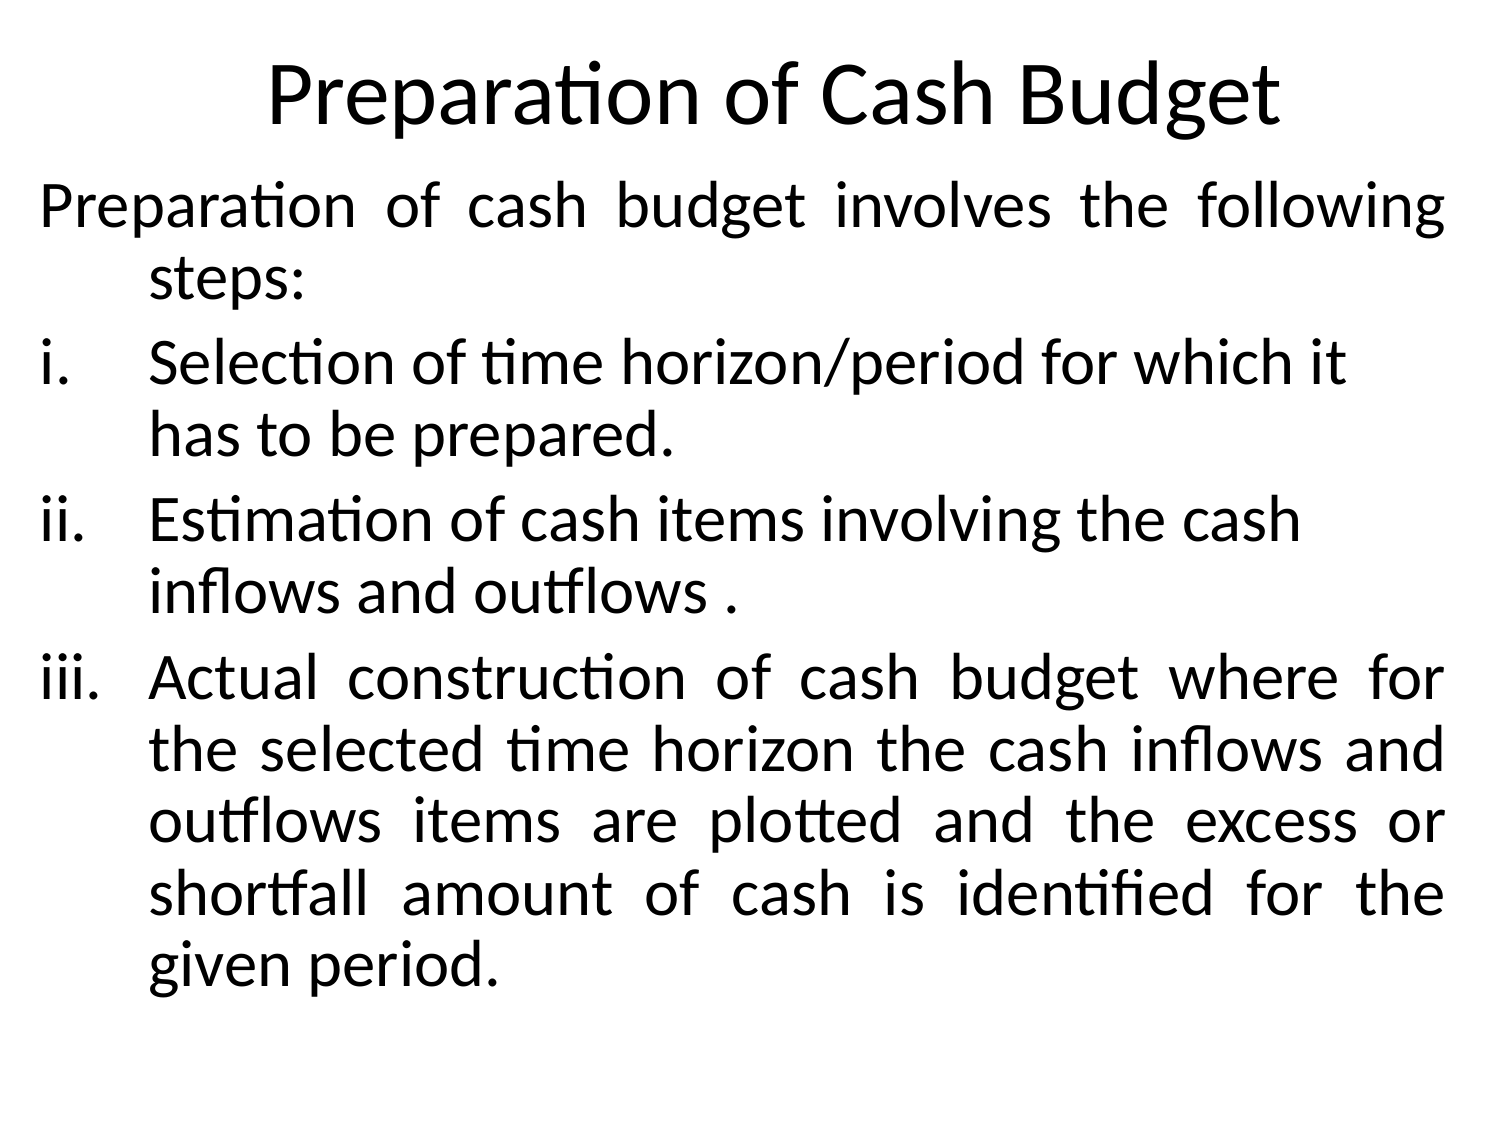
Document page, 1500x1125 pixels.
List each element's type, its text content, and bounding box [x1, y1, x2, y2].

list Preparation of cash budget involves the following steps: Selection of time horizon/period for which it has to be prepared. Estimation of cash items involving the cash inflows and outflows . Actual construction of cash budget where for the selected time horizon the cash inflows and outflows items are plotted and the excess or shortfall amount of cash is identified for the given period. [24, 162, 1463, 1100]
title Preparation of Cash Budget [150, 24, 1400, 150]
